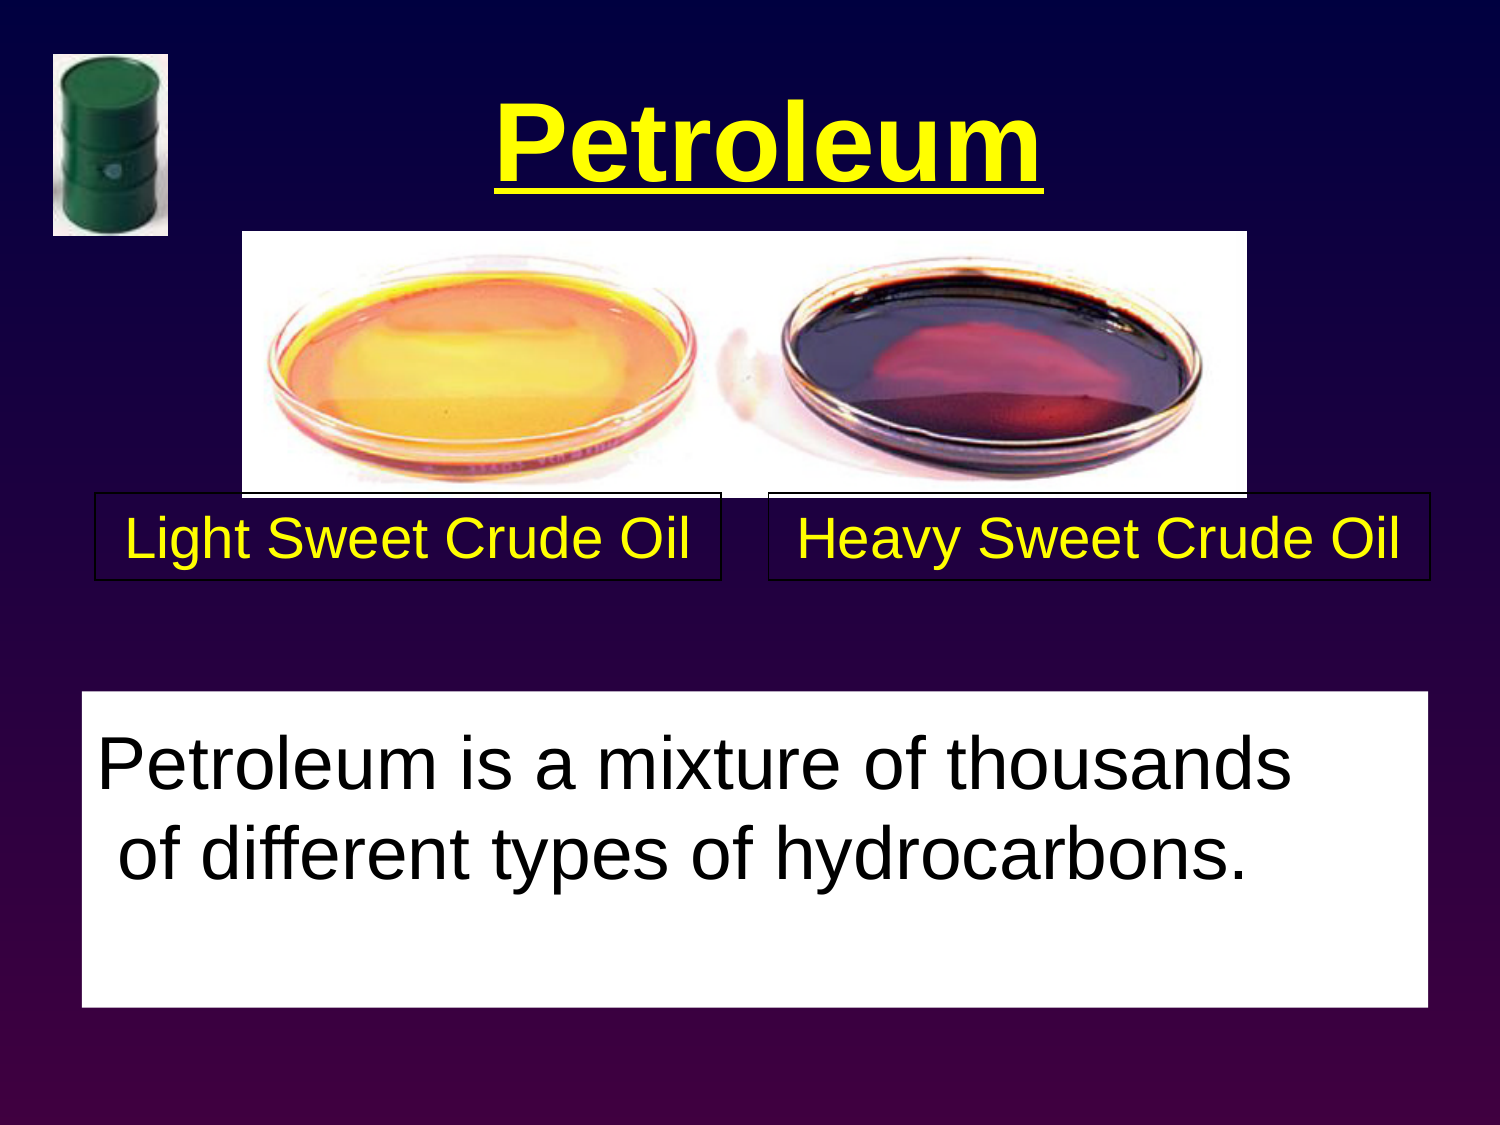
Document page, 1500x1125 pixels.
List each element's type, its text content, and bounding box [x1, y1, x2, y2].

text_box Light Sweet Crude Oil [94, 493, 722, 580]
text_box Petroleum is a mixture of thousands of different types of hydrocarbons. [81, 691, 1429, 1008]
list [52, 54, 168, 237]
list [241, 231, 1247, 498]
text_box Heavy Sweet Crude Oil [768, 493, 1431, 580]
title Petroleum [183, 42, 1355, 231]
